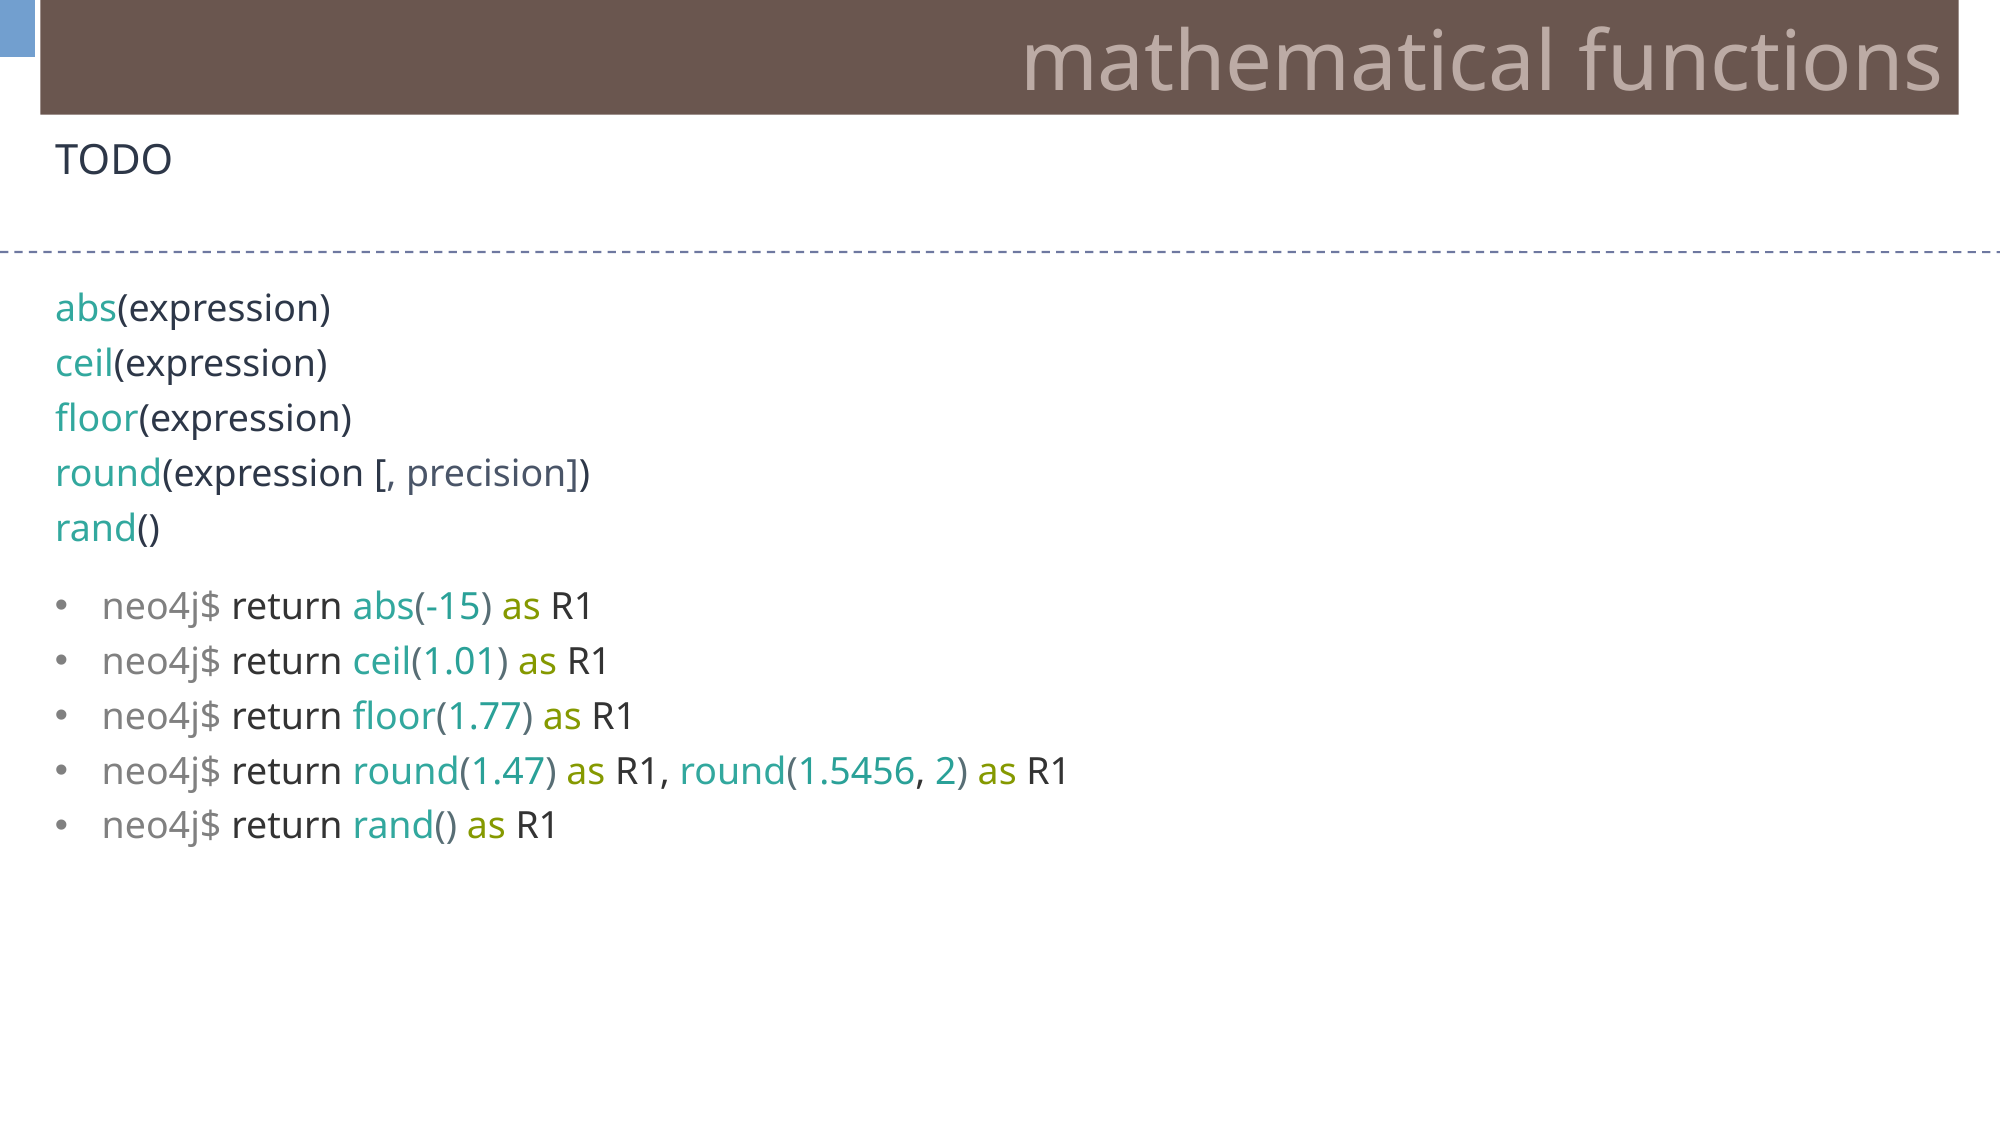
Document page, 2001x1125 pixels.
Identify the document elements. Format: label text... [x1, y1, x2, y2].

text_box TODO [40, 125, 1959, 190]
text_box mathematical functions [40, 0, 1959, 115]
text_box abs(expression) ceil(expression) floor(expression) round(expression [, precision]) rand() [40, 276, 1959, 557]
text_box neo4j$ return abs(-15) as R1 neo4j$ return ceil(1.01) as R1 neo4j$ return floor(1.77) as R1 neo4j$ return round(1.47) as R1, round(1.5456, 2) as R1 neo4j$ return rand() as R1 [39, 574, 1959, 854]
